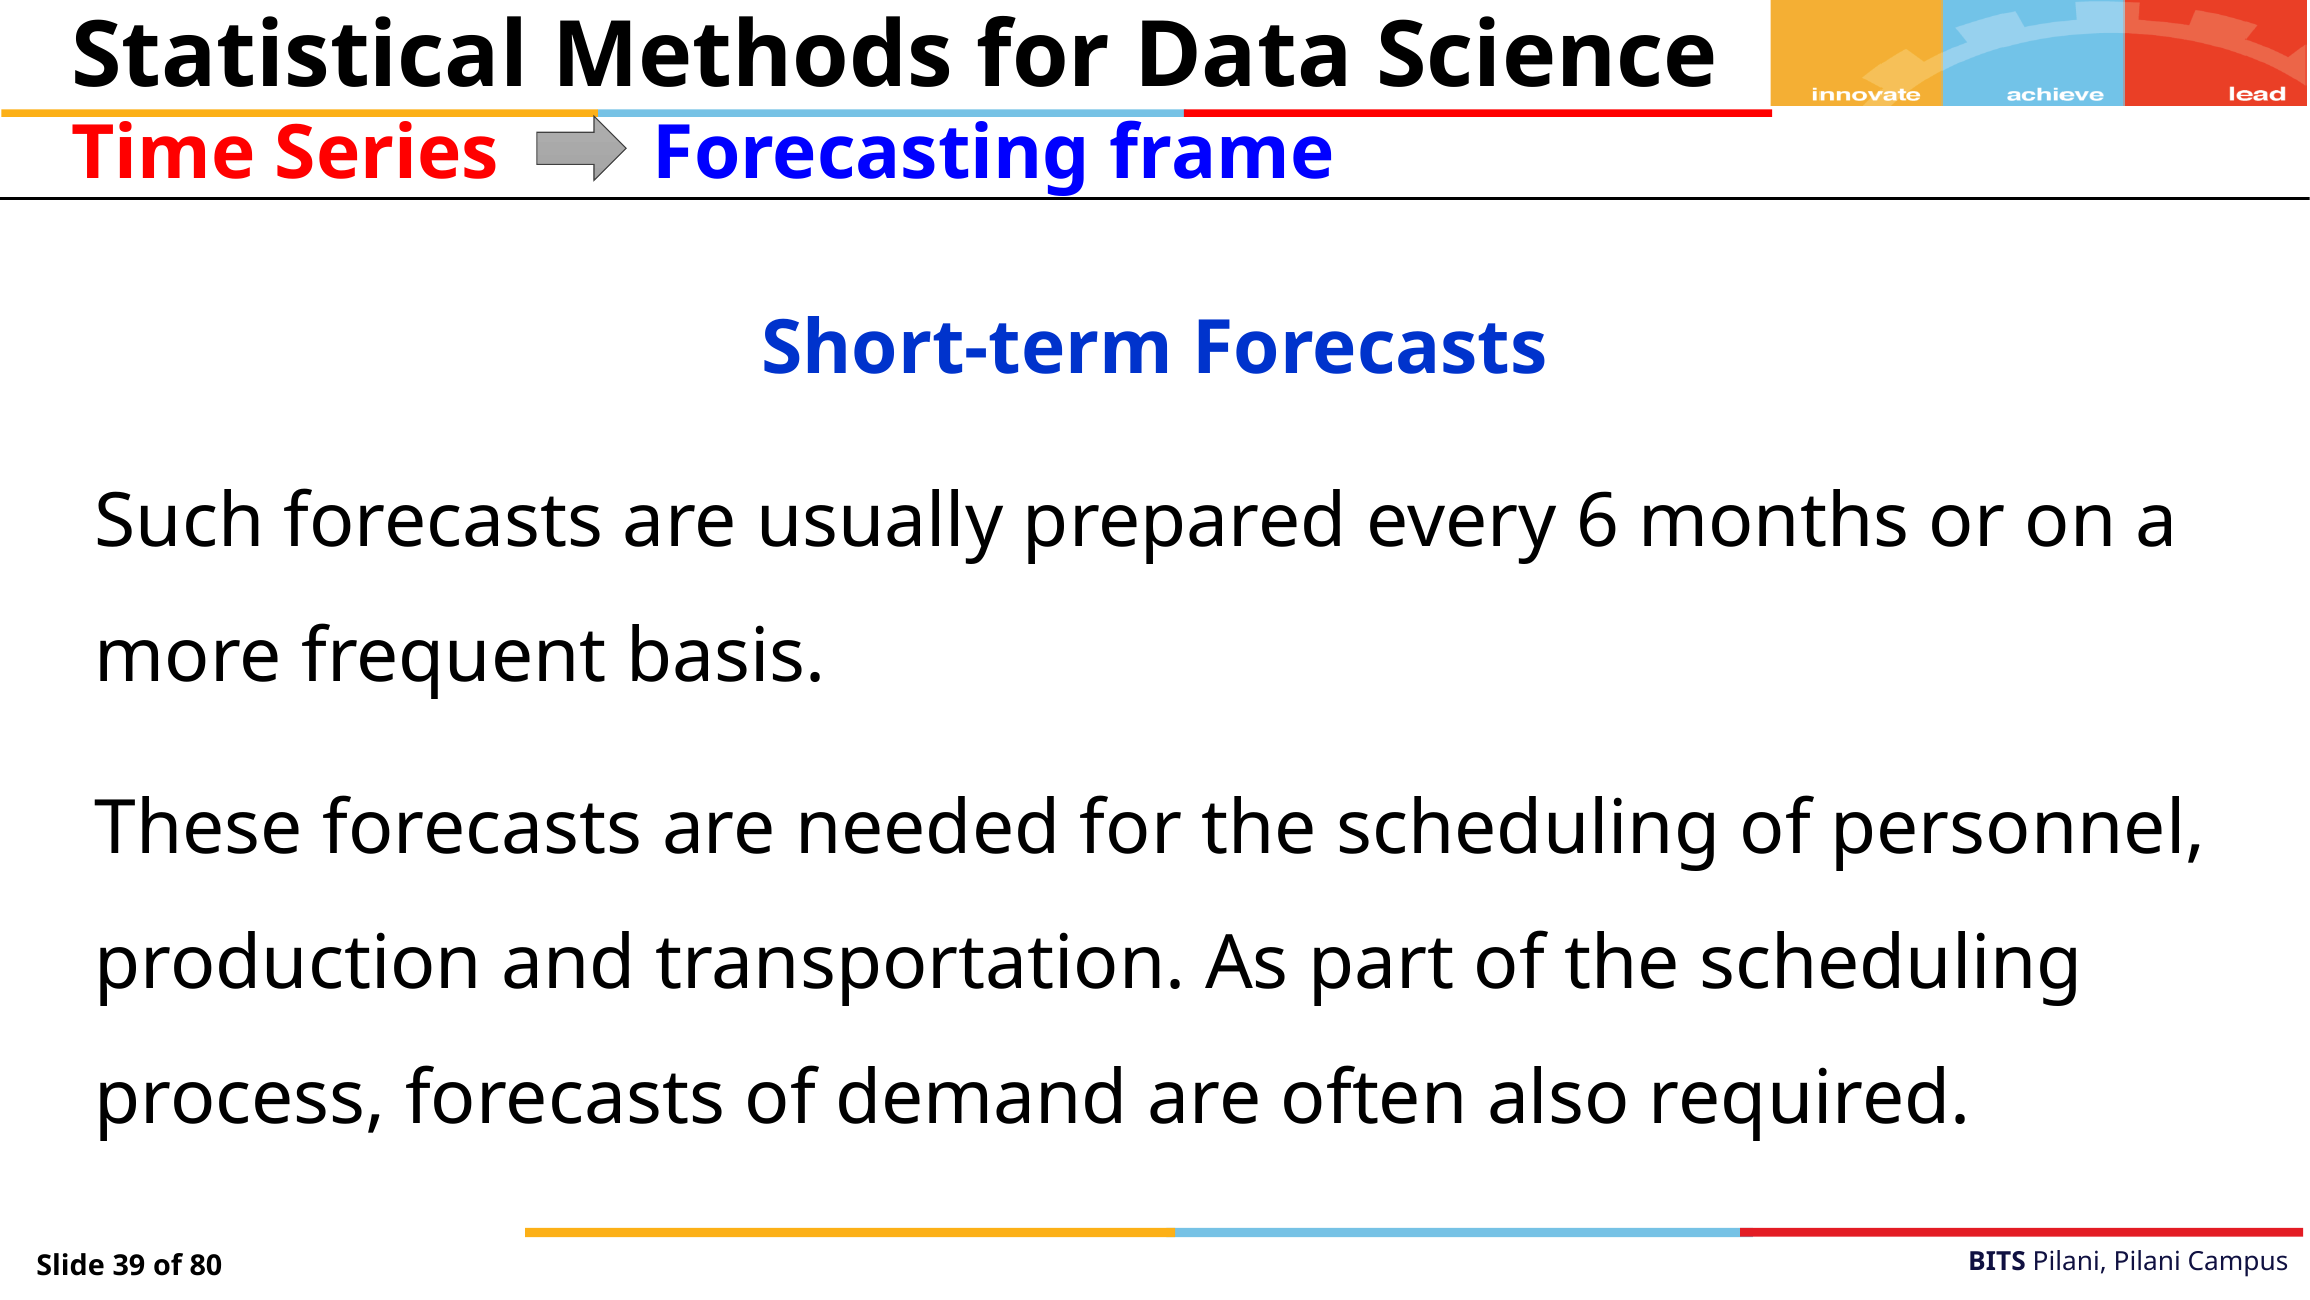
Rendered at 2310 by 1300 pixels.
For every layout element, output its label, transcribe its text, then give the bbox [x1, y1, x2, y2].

text_box Statistical Methods for Data Science [56, 0, 1956, 103]
text_box Short-term Forecasts Such forecasts are usually prepared every 6 months or on a more frequent basis. These forecasts are needed for the scheduling of personnel, production and transportation. As part of the scheduling process, forecasts of demand are often also required. [79, 246, 2230, 1209]
text_box Time Series [56, 103, 549, 195]
text_box [536, 114, 627, 182]
picture [1956, 0, 2307, 106]
text_box Forecasting frame [638, 95, 2259, 195]
